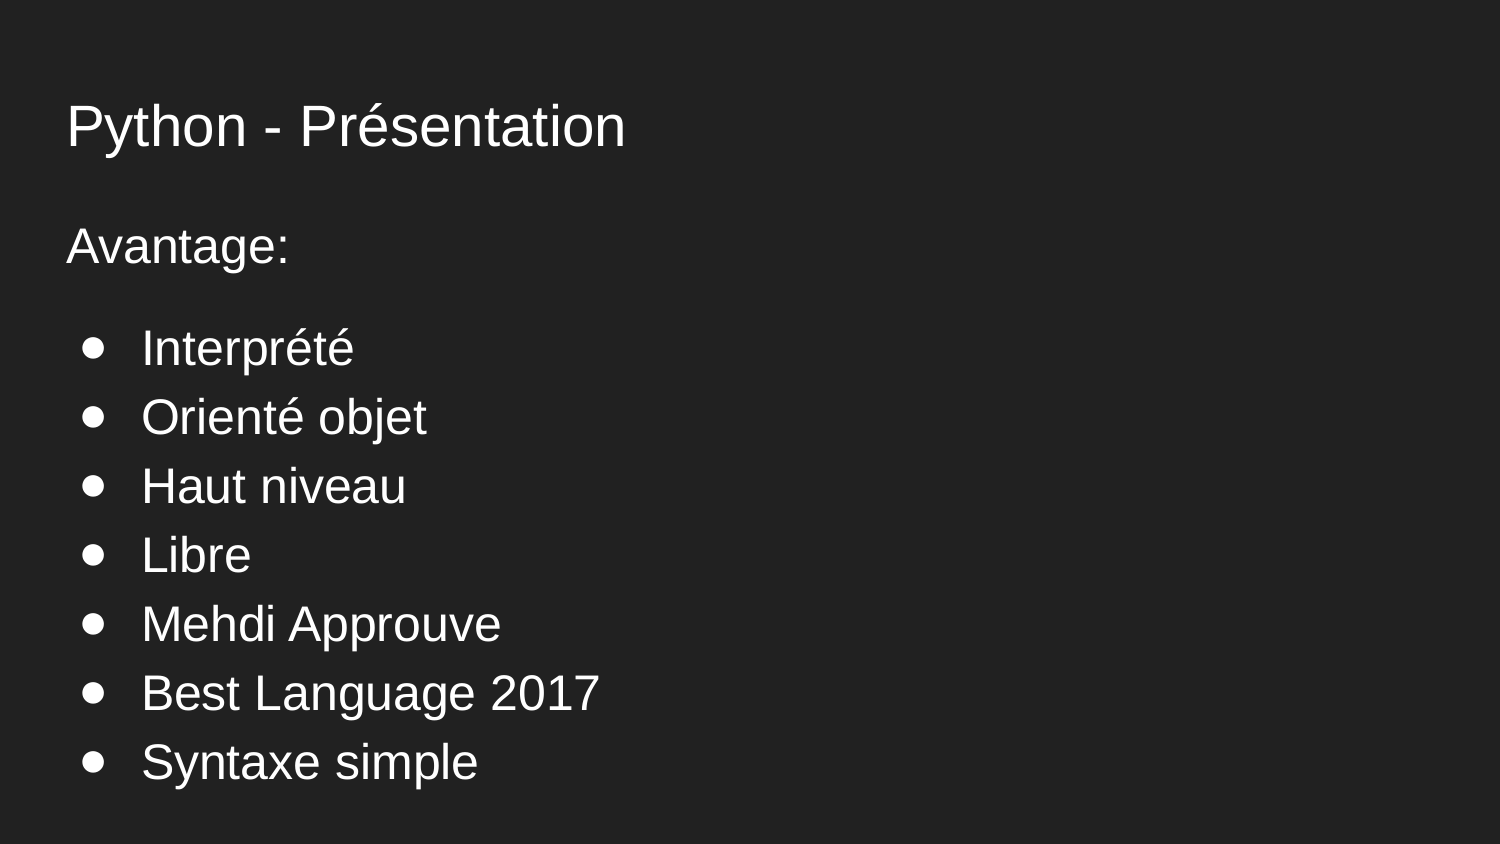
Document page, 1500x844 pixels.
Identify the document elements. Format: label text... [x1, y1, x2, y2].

list Avantage: Interprété Orienté objet Haut niveau Libre Mehdi Approuve Best Language 2017 Syntaxe simple [51, 189, 1449, 750]
title Python - Présentation [51, 72, 1449, 167]
